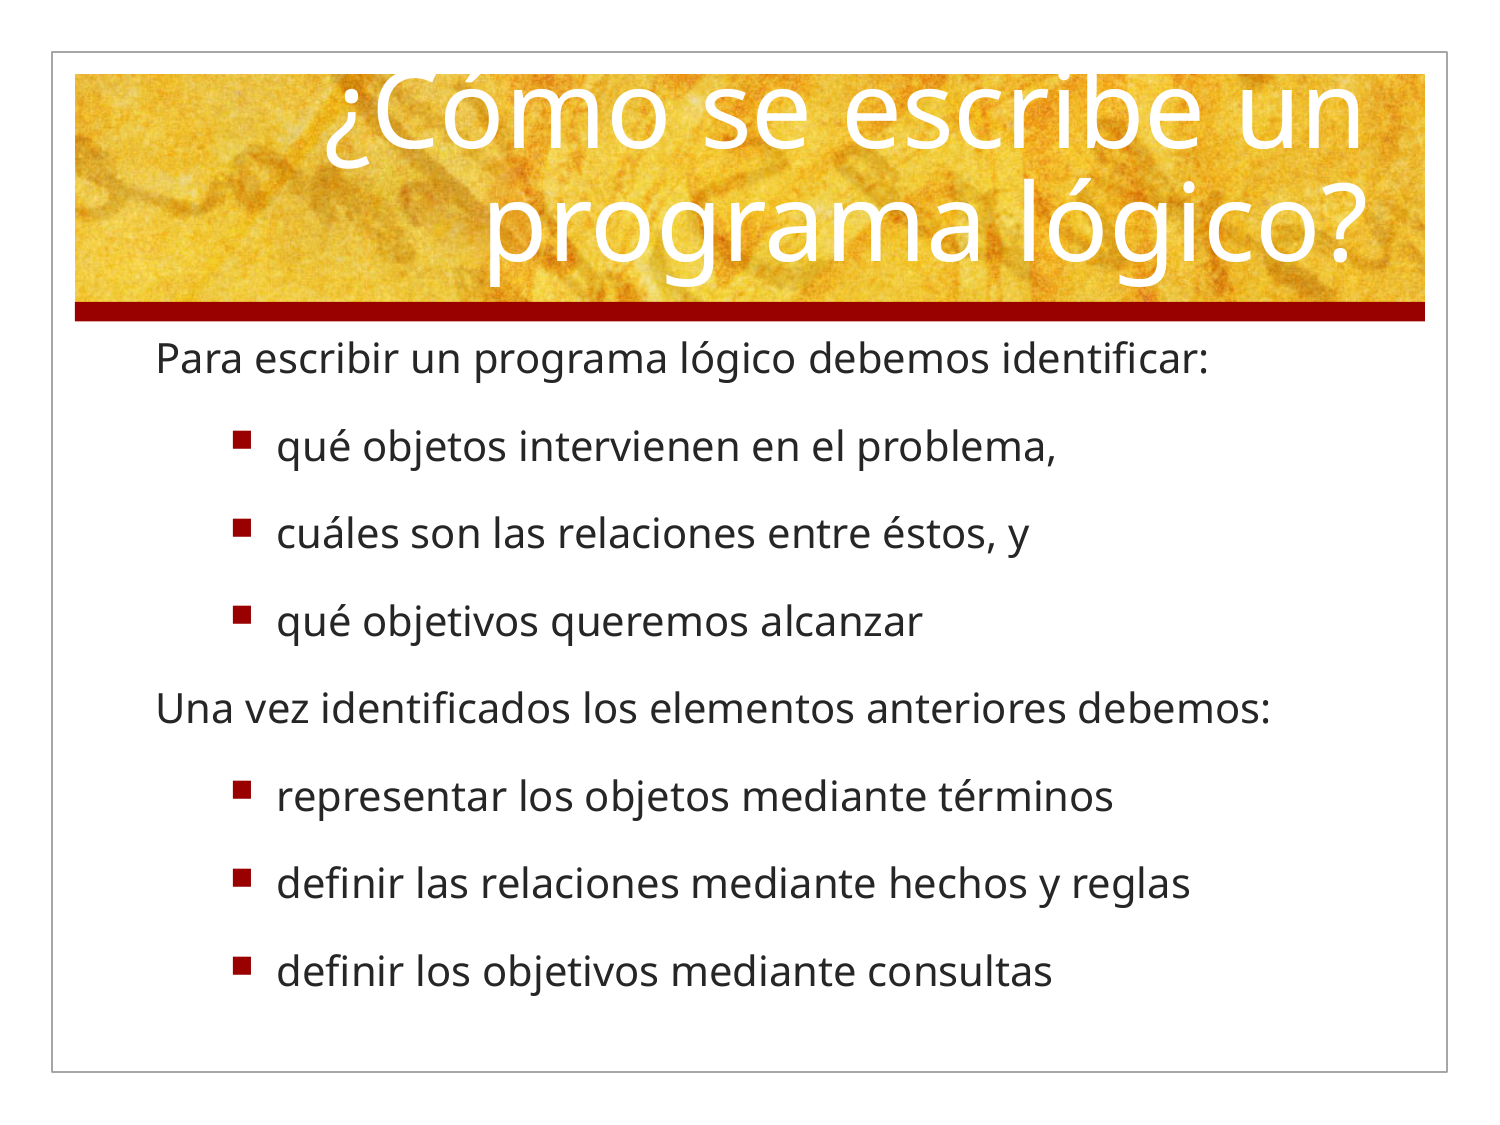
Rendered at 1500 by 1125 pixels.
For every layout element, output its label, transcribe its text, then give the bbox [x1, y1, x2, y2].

picture [75, 74, 140, 301]
picture [1313, 74, 1425, 301]
text_box Para escribir un programa lógico debemos identificar: qué objetos intervienen en el problema, cuáles son las relaciones entre éstos, y qué objetivos queremos alcanzar Una vez identificados los elementos anteriores debemos: representar los objetos mediante términos definir las relaciones mediante hechos y reglas definir los objetivos mediante consultas [140, 284, 1313, 1002]
title ¿Cómo se escribe un programa lógico? [99, 66, 1384, 284]
